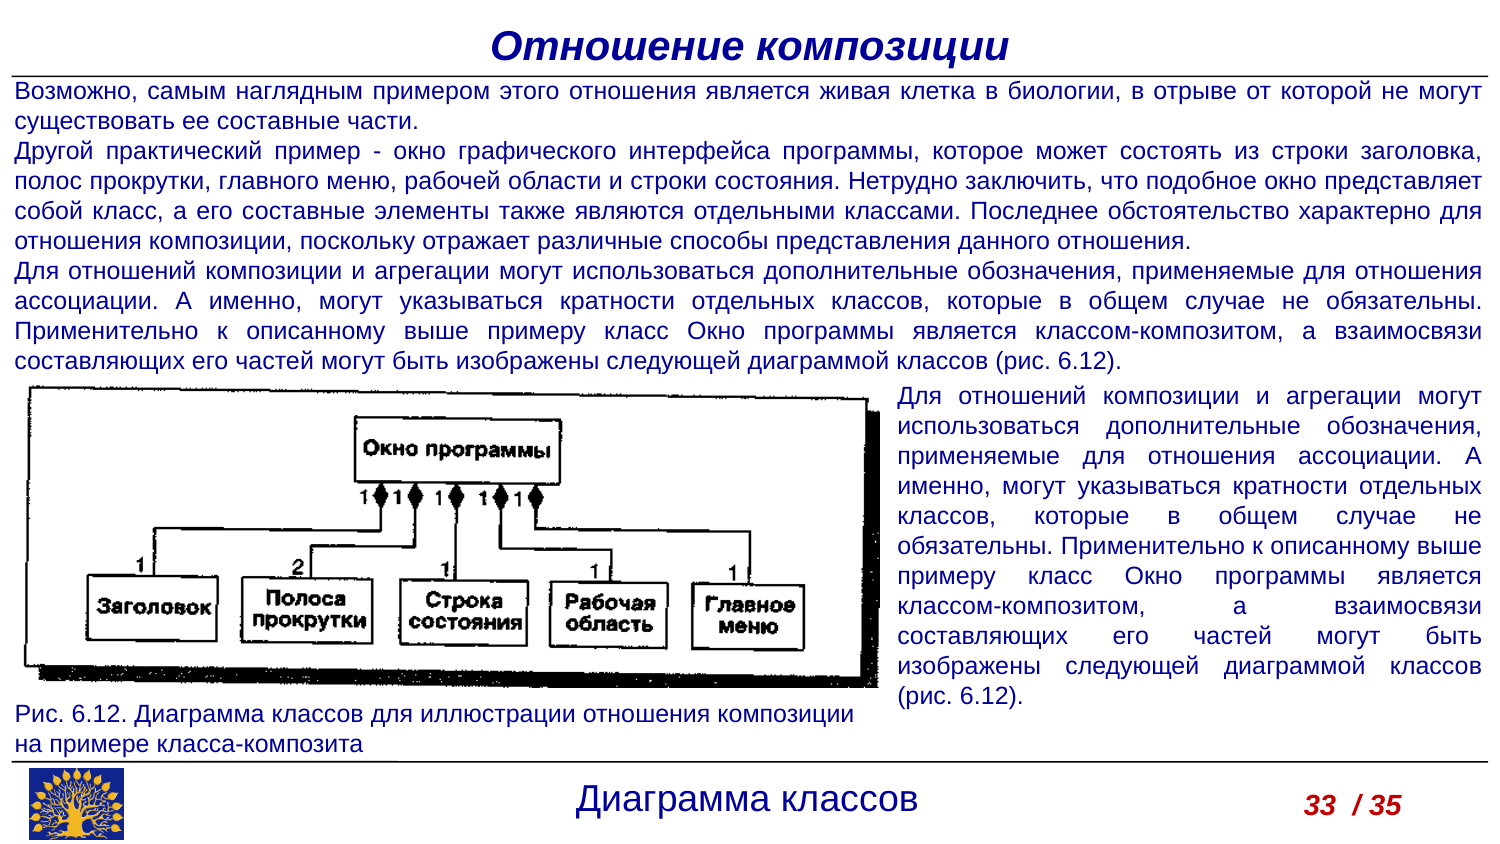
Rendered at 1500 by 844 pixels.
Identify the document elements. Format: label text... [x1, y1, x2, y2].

text_box Возможно, самым наглядным примером этого отношения является живая клетка в биологии, в отрыве от которой не могут существовать ее составные части. Другой практический пример - окно графического интерфейса программы, которое может состоять из строки заголовка, полос прокрутки, главного меню, рабочей области и строки состояния. Нетрудно заключить, что подобное окно представляет собой класс, а его составные элементы также являются отдельными классами. Последнее обстоятельство характерно для отношения композиции, поскольку отражает различные способы представления данного отношения. Для отношений композиции и агрегации могут использоваться дополнительные обозначения, применяемые для отношения ассоциации. А именно, могут указываться кратности отдельных классов, которые в общем случае не обязательны. Применительно к описанному выше примеру класс Окно программы является классом-композитом, а взаимосвязи составляющих его частей могут быть изображены следующей диаграммой классов (рис. 6.12). [0, 67, 1500, 382]
text_box Для отношений композиции и агрегации могут использоваться дополнительные обозначения, применяемые для отношения ассоциации. А именно, могут указываться кратности отдельных классов, которые в общем случае не обязательны. Применительно к описанному выше примеру класс Окно программы является классом-композитом, а взаимосвязи составляющих его частей могут быть изображены следующей диаграммой классов (рис. 6.12). [882, 372, 1498, 717]
text_box Рис. 6.12. Диаграмма классов для иллюстрации отношения композиции на примере класса-композита [0, 694, 878, 766]
text_box Отношение композиции [0, 11, 1500, 67]
picture [2, 374, 881, 688]
picture [29, 768, 124, 840]
